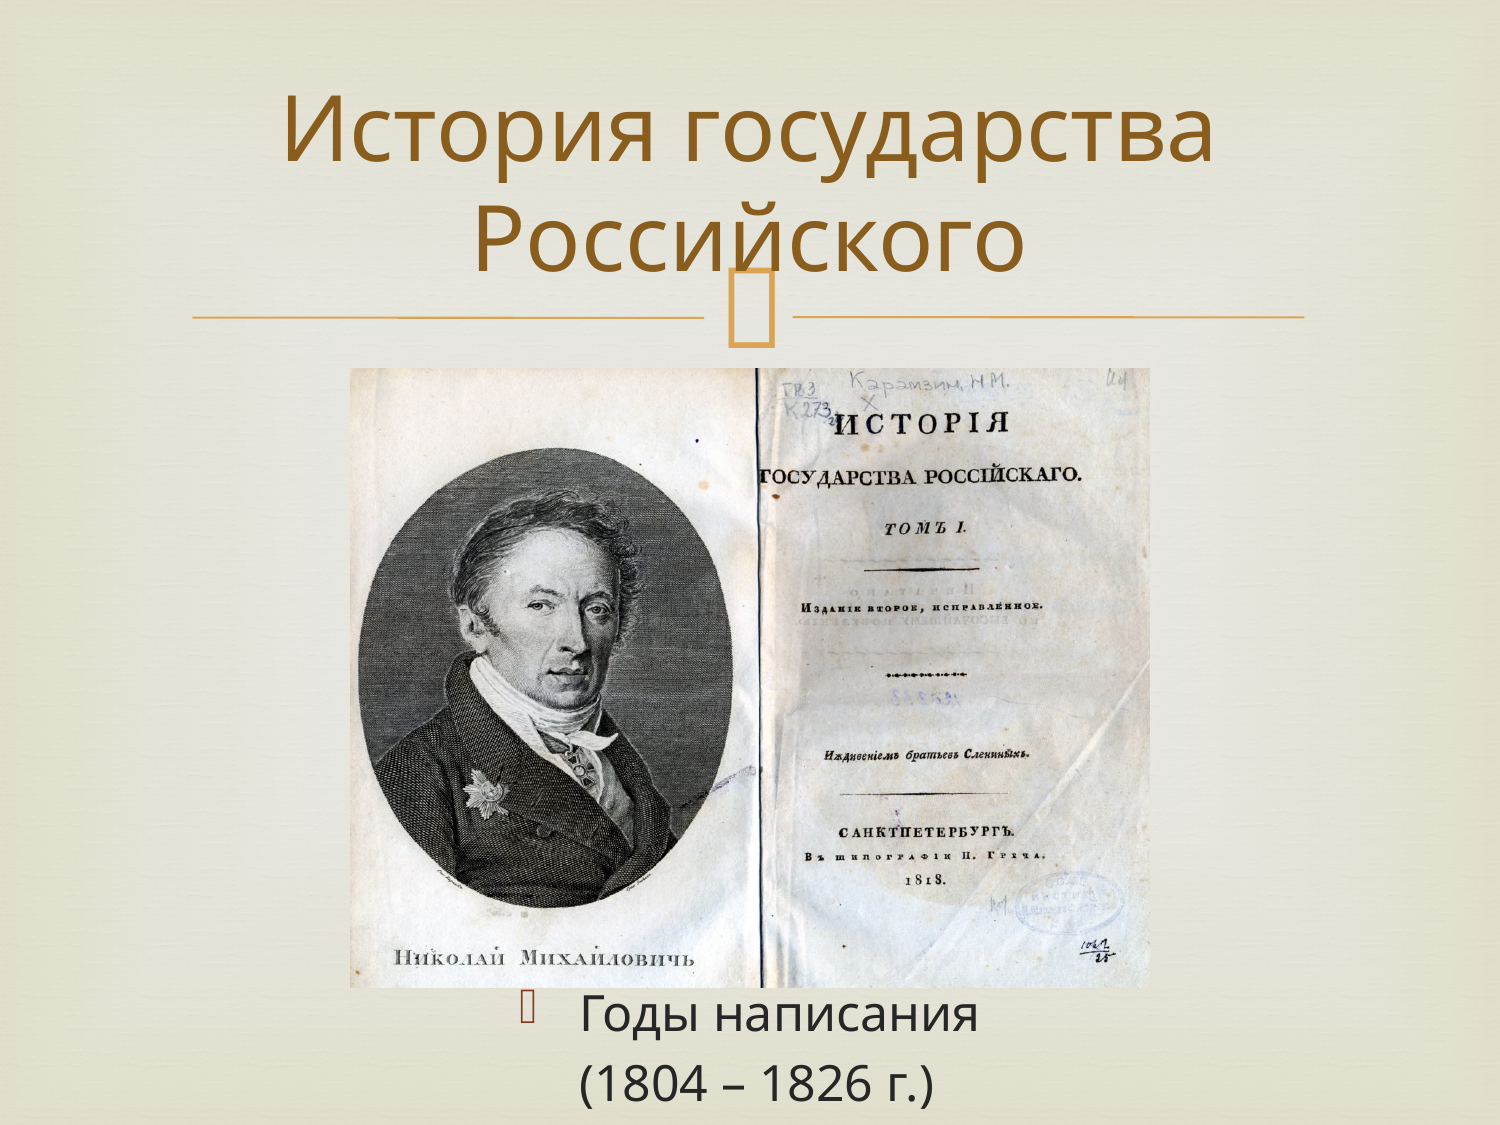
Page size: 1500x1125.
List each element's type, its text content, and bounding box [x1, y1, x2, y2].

text_box Годы написания (1804 – 1826 г.) [224, 973, 1275, 1122]
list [349, 368, 1151, 988]
title История государства Российского [112, 93, 1386, 267]
